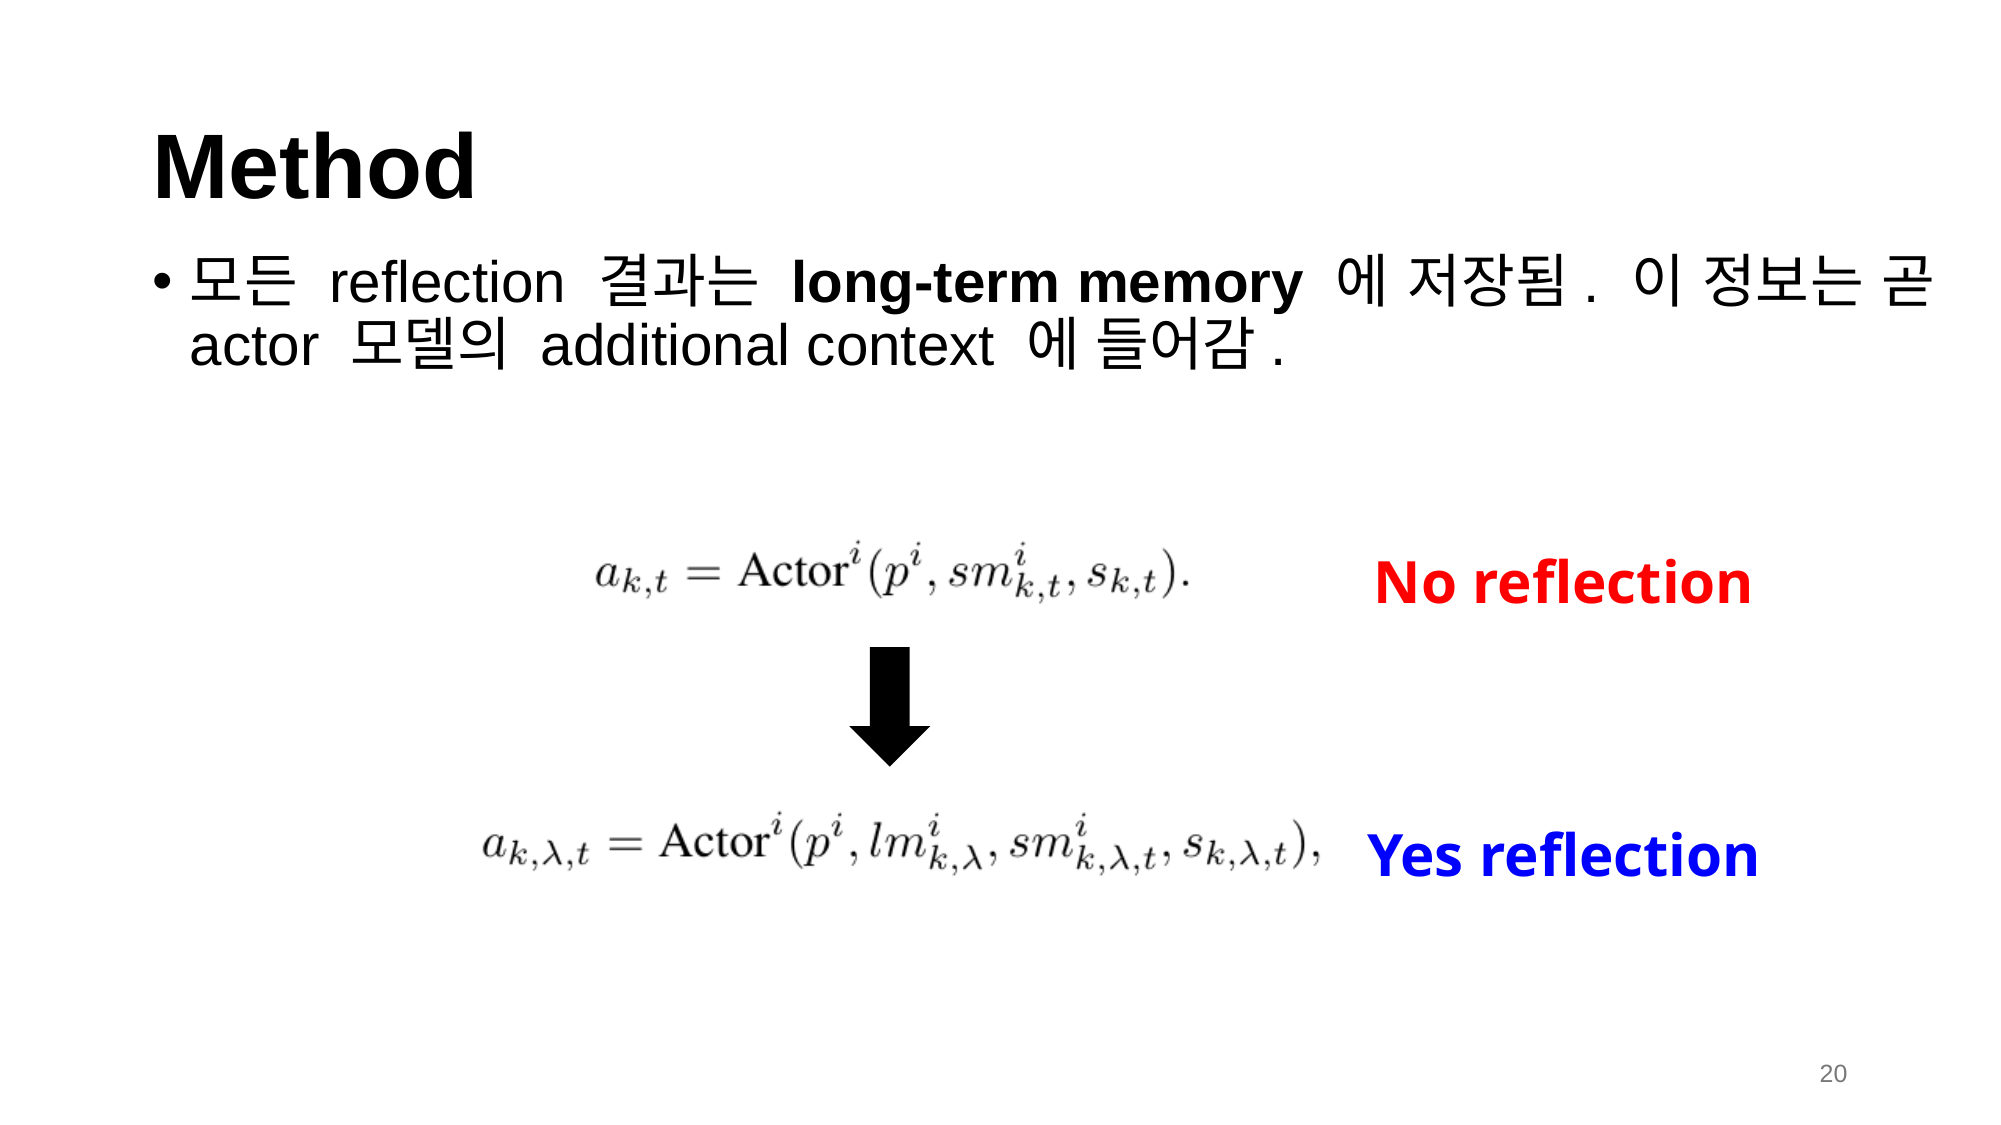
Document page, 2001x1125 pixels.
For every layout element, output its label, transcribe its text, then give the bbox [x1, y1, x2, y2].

title Method [137, 59, 1863, 244]
text_box Yes reflection [1353, 810, 1776, 896]
text_box No reflection [1359, 537, 1769, 623]
list 모든 reflection 결과는 long-term memory 에 저장됨. 이 정보는 곧 actor 모델의 additional context 에 들어감. [137, 244, 1950, 959]
picture [554, 518, 1215, 624]
picture [415, 782, 1353, 900]
slide_number 20 [1412, 1042, 1863, 1103]
text_box [849, 647, 931, 767]
